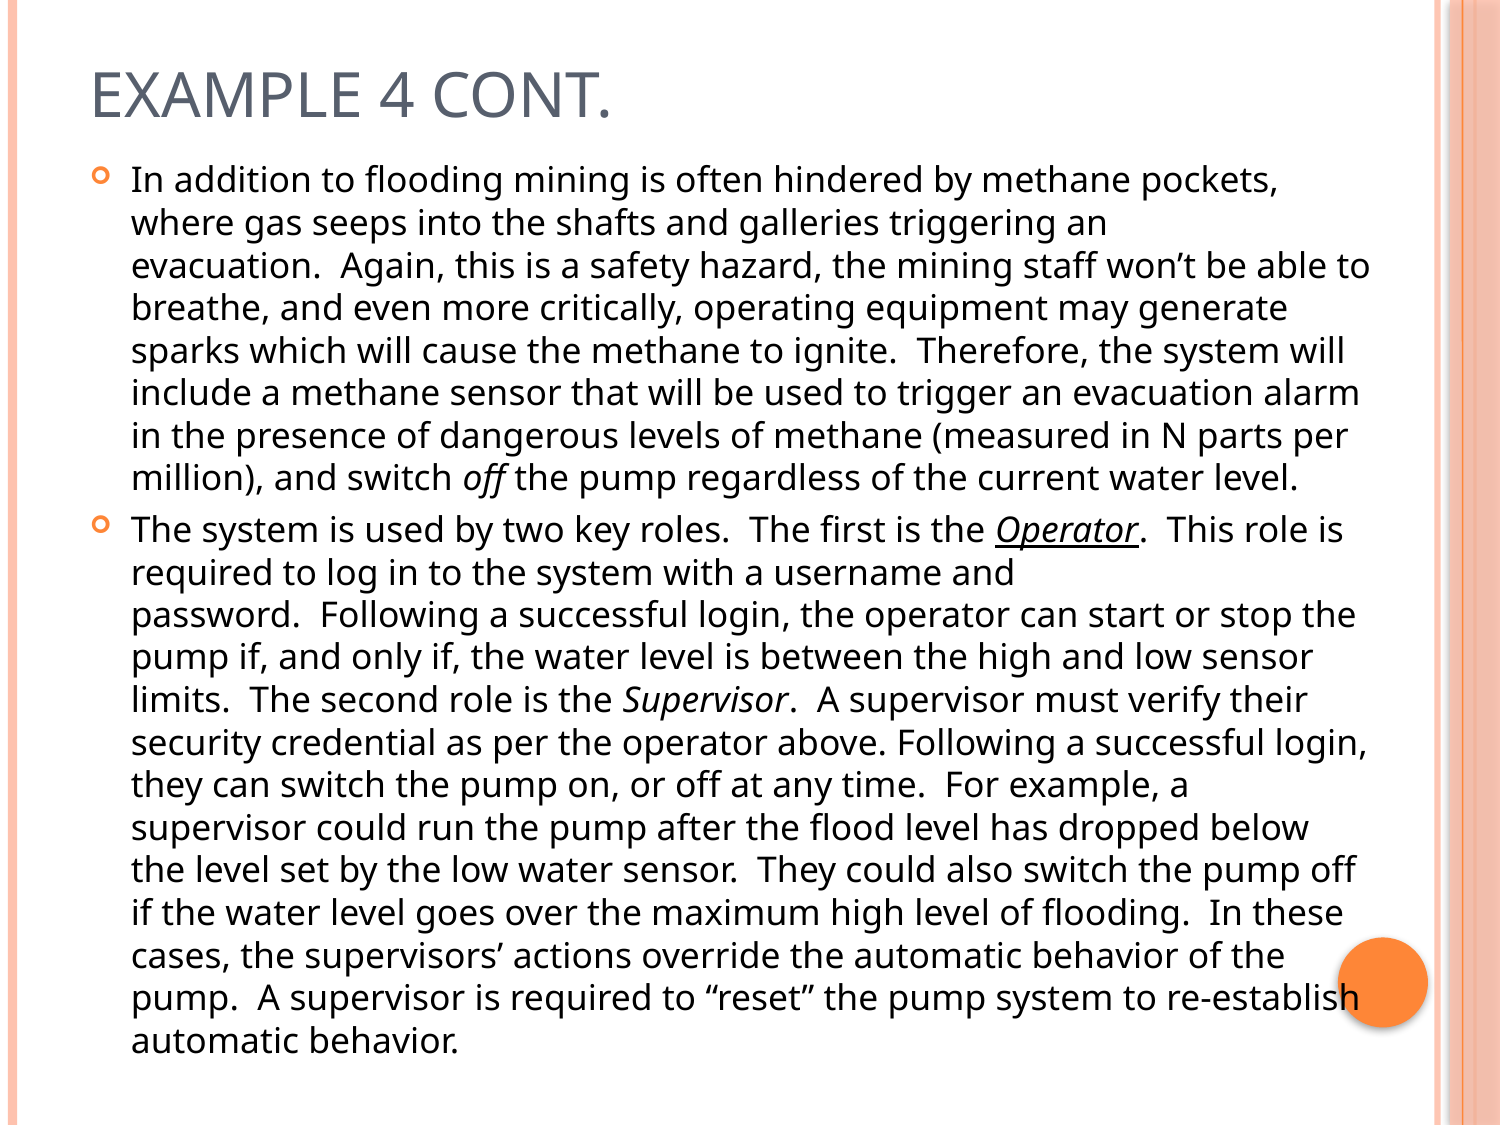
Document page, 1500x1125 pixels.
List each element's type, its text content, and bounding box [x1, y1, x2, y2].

title Example 4 cont. [75, 45, 1300, 138]
list In addition to flooding mining is often hindered by methane pockets, where gas seeps into the shafts and galleries triggering an evacuation. Again, this is a safety hazard, the mining staff won’t be able to breathe, and even more critically, operating equipment may generate sparks which will cause the methane to ignite. Therefore, the system will include a methane sensor that will be used to trigger an evacuation alarm in the presence of dangerous levels of methane (measured in N parts per million), and switch off the pump regardless of the current water level. The system is used by two key roles. The first is the Operator. This role is required to log in to the system with a username and password. Following a successful login, the operator can start or stop the pump if, and only if, the water level is between the high and low sensor limits. The second role is the Supervisor. A supervisor must verify their security credential as per the operator above. Following a successful login, they can switch the pump on, or off at any time. For example, a supervisor could run the pump after the flood level has dropped below the level set by the low water sensor. They could also switch the pump off if the water level goes over the maximum high level of flooding. In these cases, the supervisors’ actions override the automatic behavior of the pump. A supervisor is required to “reset” the pump system to re-establish automatic behavior. [75, 149, 1388, 1100]
